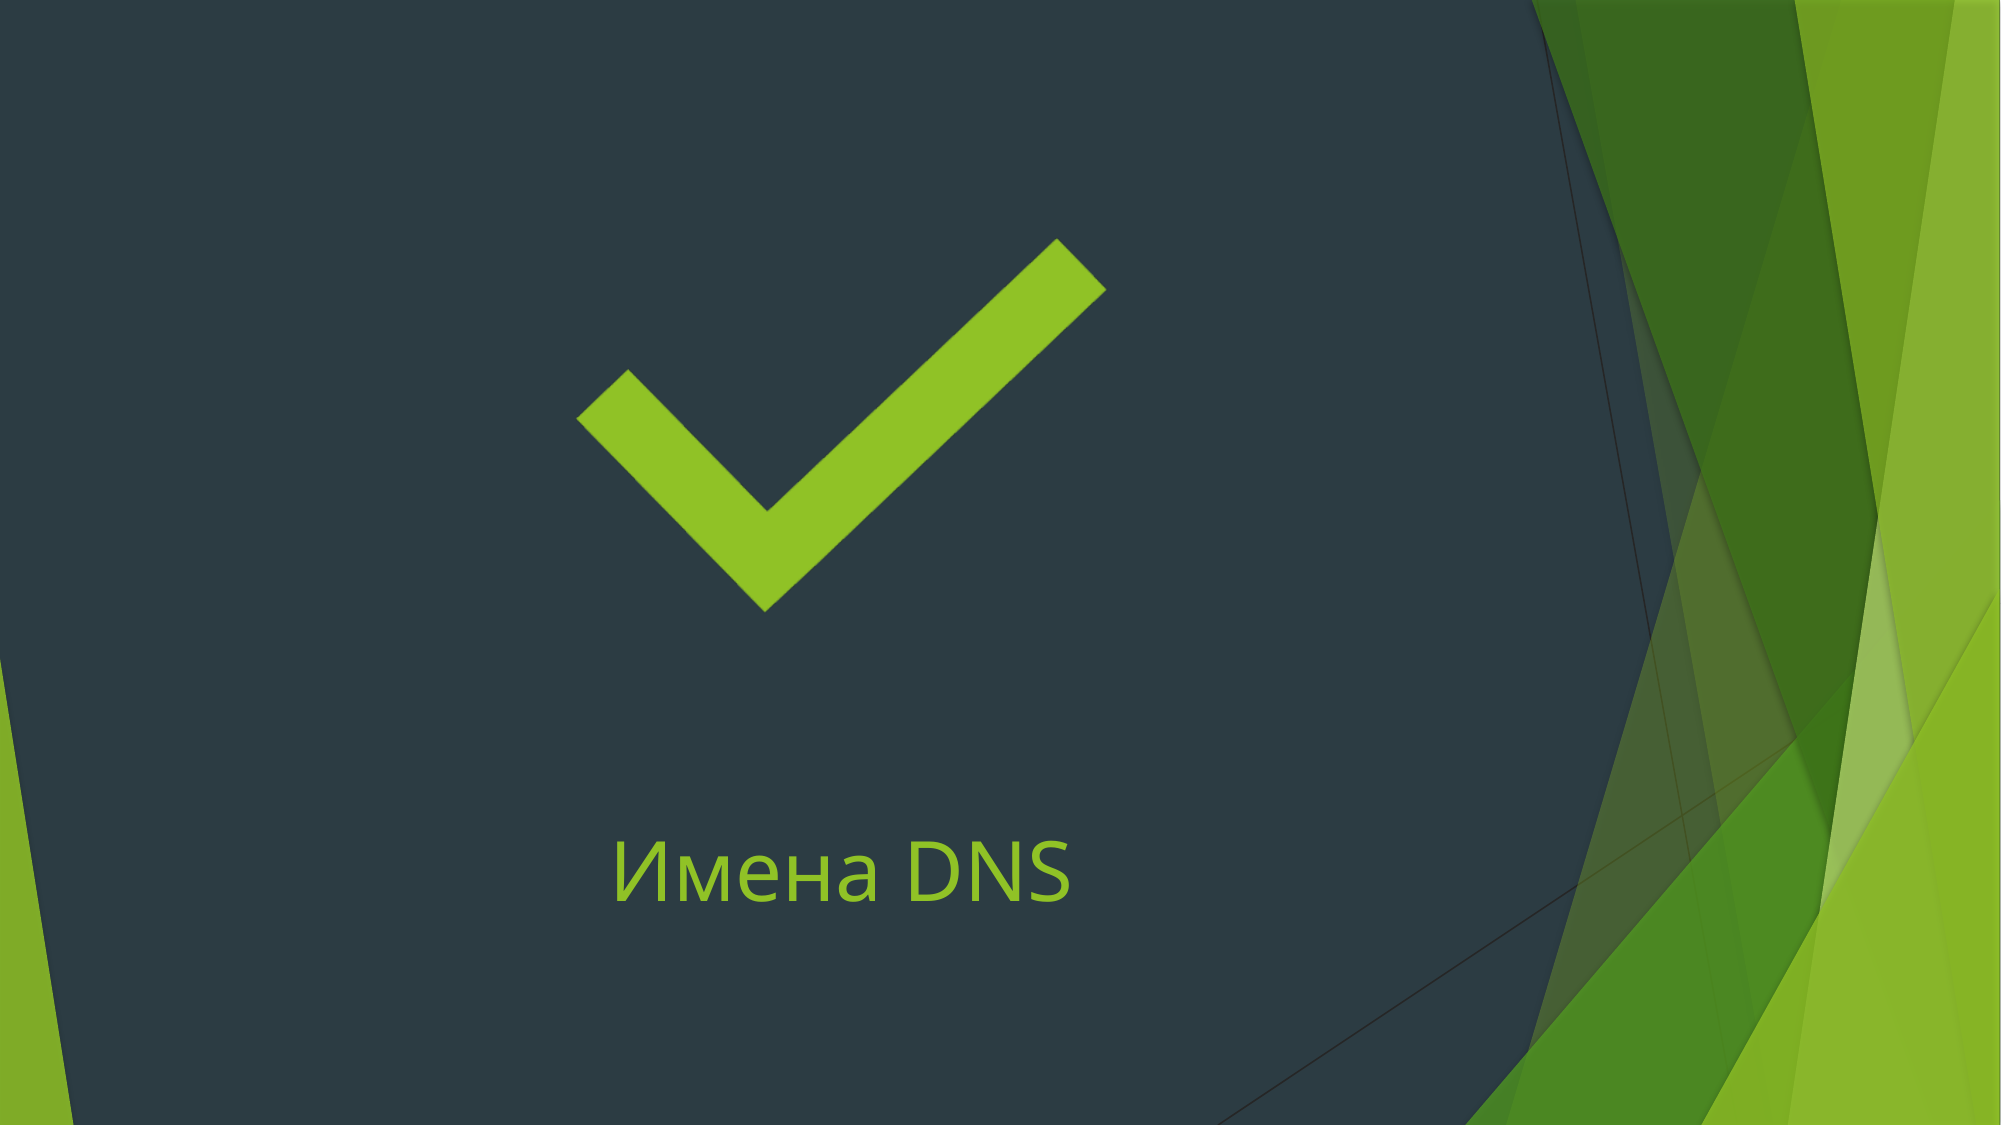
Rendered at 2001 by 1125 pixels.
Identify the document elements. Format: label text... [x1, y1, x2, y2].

title Имена DNS [161, 746, 1522, 927]
picture [570, 152, 1113, 695]
